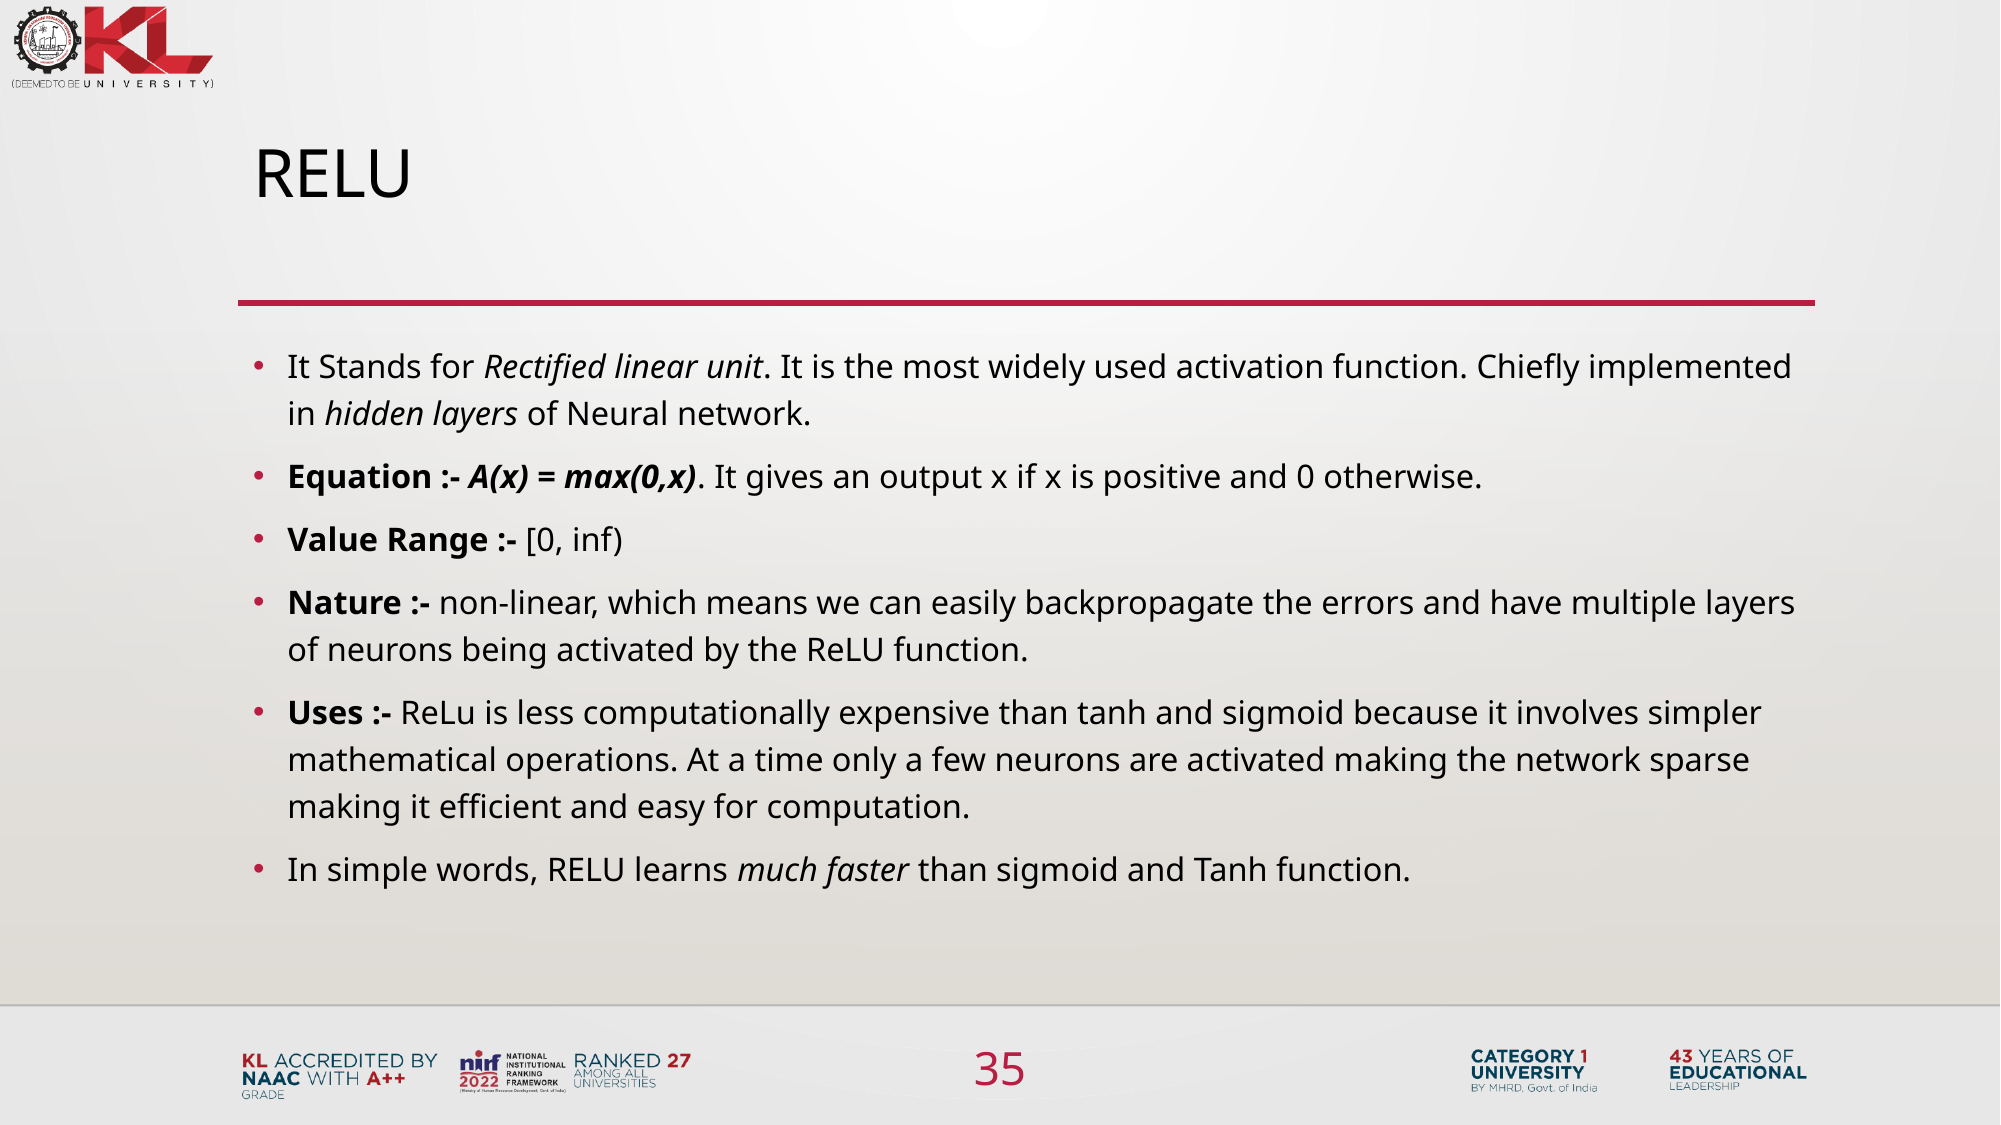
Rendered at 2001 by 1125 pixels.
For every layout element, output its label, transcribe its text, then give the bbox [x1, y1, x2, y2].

list It Stands for Rectified linear unit. It is the most widely used activation function. Chiefly implemented in hidden layers of Neural network. Equation :- A(x) = max(0,x). It gives an output x if x is positive and 0 otherwise. Value Range :- [0, inf) Nature :- non-linear, which means we can easily backpropagate the errors and have multiple layers of neurons being activated by the ReLU function. Uses :- ReLu is less computationally expensive than tanh and sigmoid because it involves simpler mathematical operations. At a time only a few neurons are activated making the network sparse making it efficient and easy for computation. In simple words, RELU learns much faster than sigmoid and Tanh function. [238, 330, 1814, 897]
picture [1447, 1045, 1814, 1101]
picture [238, 1045, 716, 1103]
slide_number 35 [933, 1031, 1067, 1115]
picture [12, 5, 213, 88]
title RELU [238, 131, 1814, 305]
